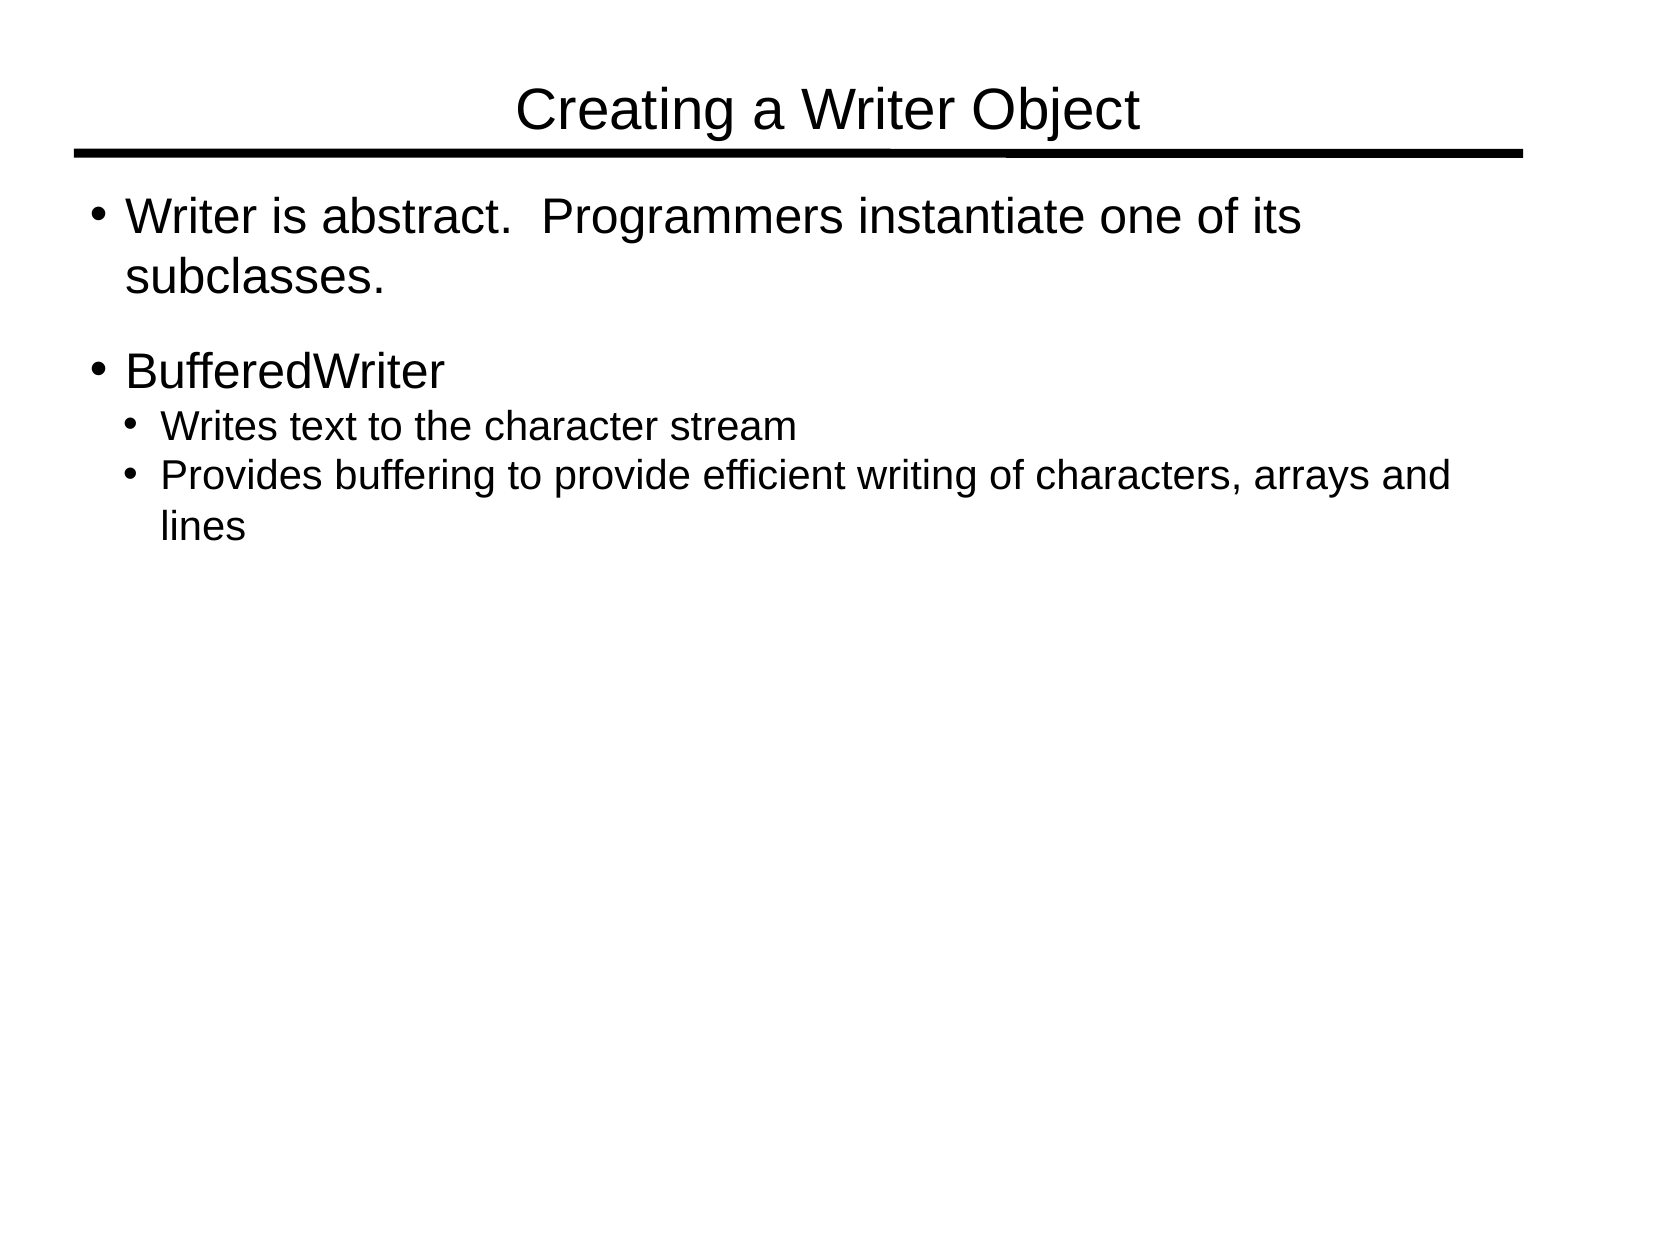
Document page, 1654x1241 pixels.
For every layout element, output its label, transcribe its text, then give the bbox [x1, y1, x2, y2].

text_box Writer is abstract. Programmers instantiate one of its subclasses. BufferedWriter Writes text to the character stream Provides buffering to provide efficient writing of characters, arrays and lines [89, 183, 1513, 1069]
text_box Creating a Writer Object [478, 71, 1179, 142]
